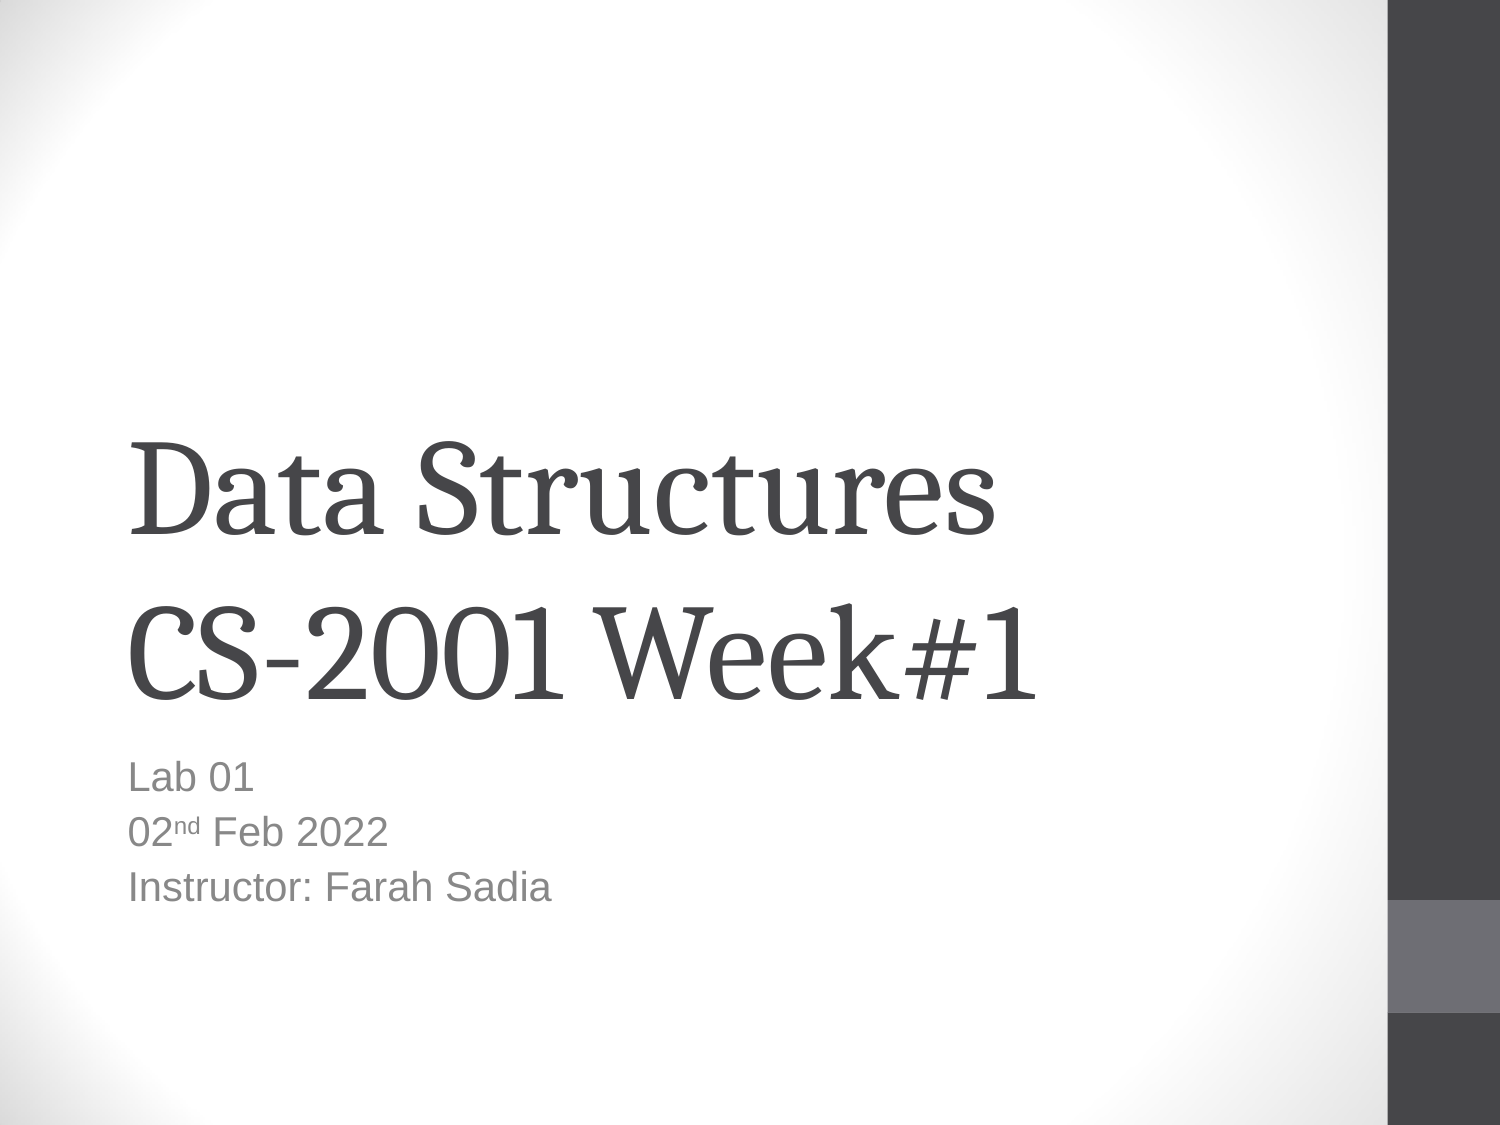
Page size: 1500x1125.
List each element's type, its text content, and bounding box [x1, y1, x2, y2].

text_box Lab 01 02nd Feb 2022 Instructor: Farah Sadia [123, 742, 561, 913]
picture [0, 0, 1387, 1125]
list Data Structures CS-2001 Week#1 [69, 217, 1170, 828]
